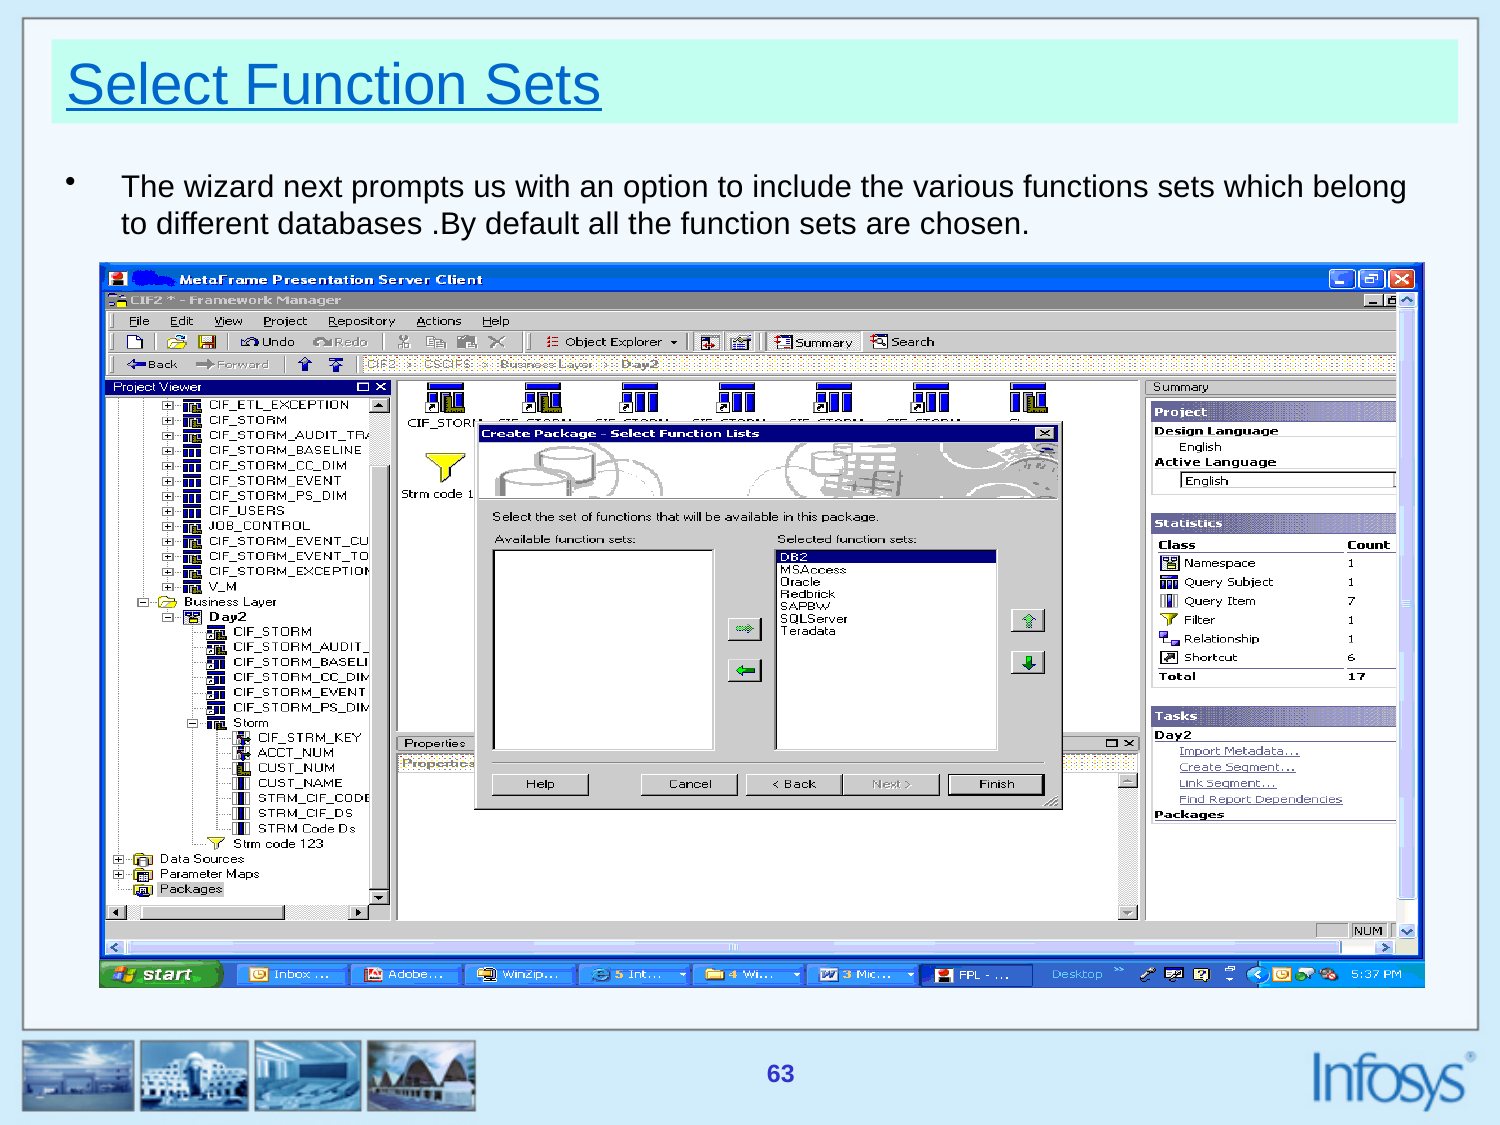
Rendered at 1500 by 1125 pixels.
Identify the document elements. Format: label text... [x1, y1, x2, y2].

picture [0, 0, 1500, 1125]
title Select Function Sets [51, 39, 1459, 124]
list The wizard next prompts us with an option to include the various functions sets which belong to different databases .By default all the function sets are chosen. [49, 158, 1451, 988]
